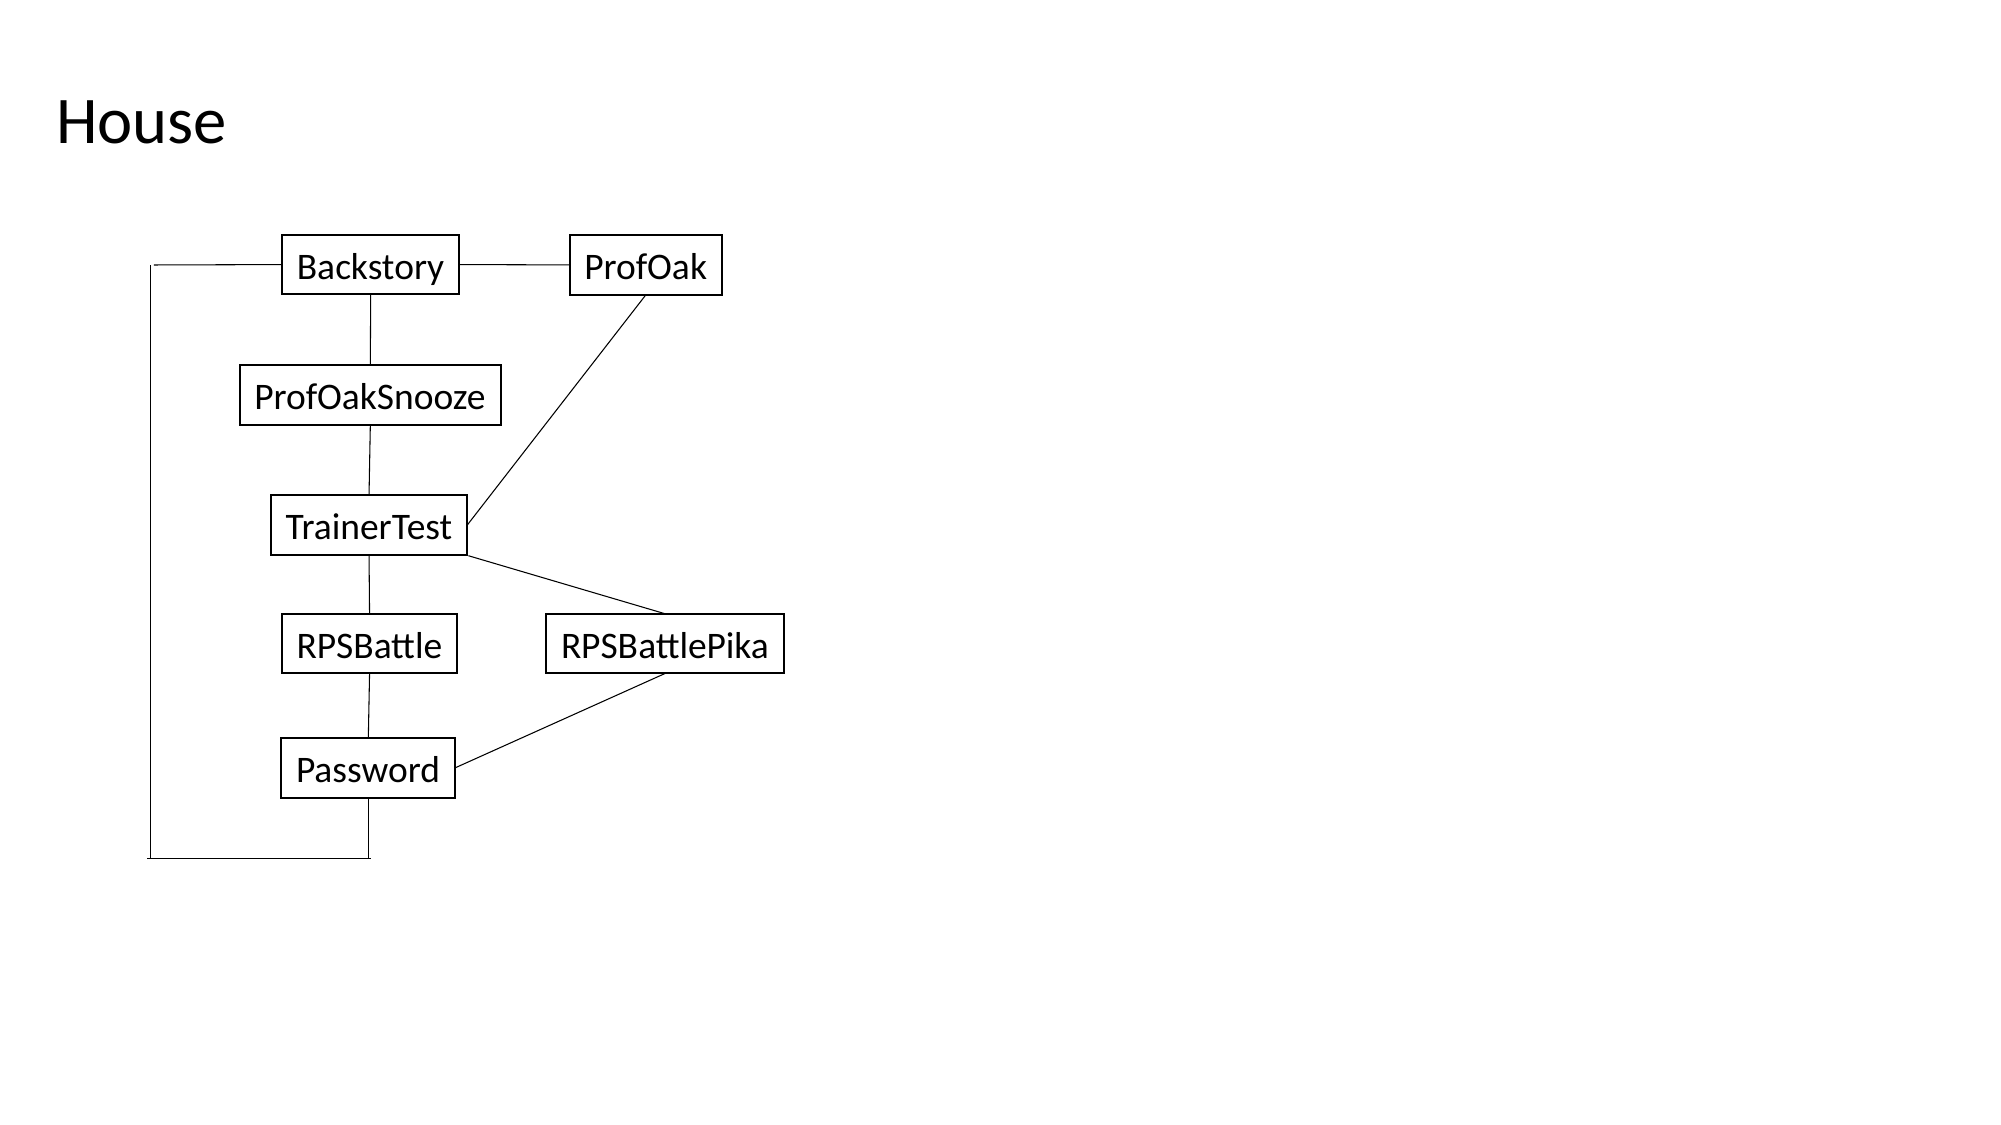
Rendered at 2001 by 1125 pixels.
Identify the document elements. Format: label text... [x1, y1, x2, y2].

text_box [468, 295, 646, 526]
text_box RPSBattle [281, 613, 458, 674]
text_box House [41, 68, 546, 164]
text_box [456, 674, 666, 769]
text_box TrainerTest [270, 494, 468, 556]
text_box Backstory [281, 234, 460, 295]
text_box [468, 555, 666, 614]
text_box Password [280, 737, 456, 799]
text_box ProfOakSnooze [239, 364, 468, 426]
text_box ProfOak [569, 234, 723, 296]
text_box RPSBattlePika [545, 613, 785, 674]
